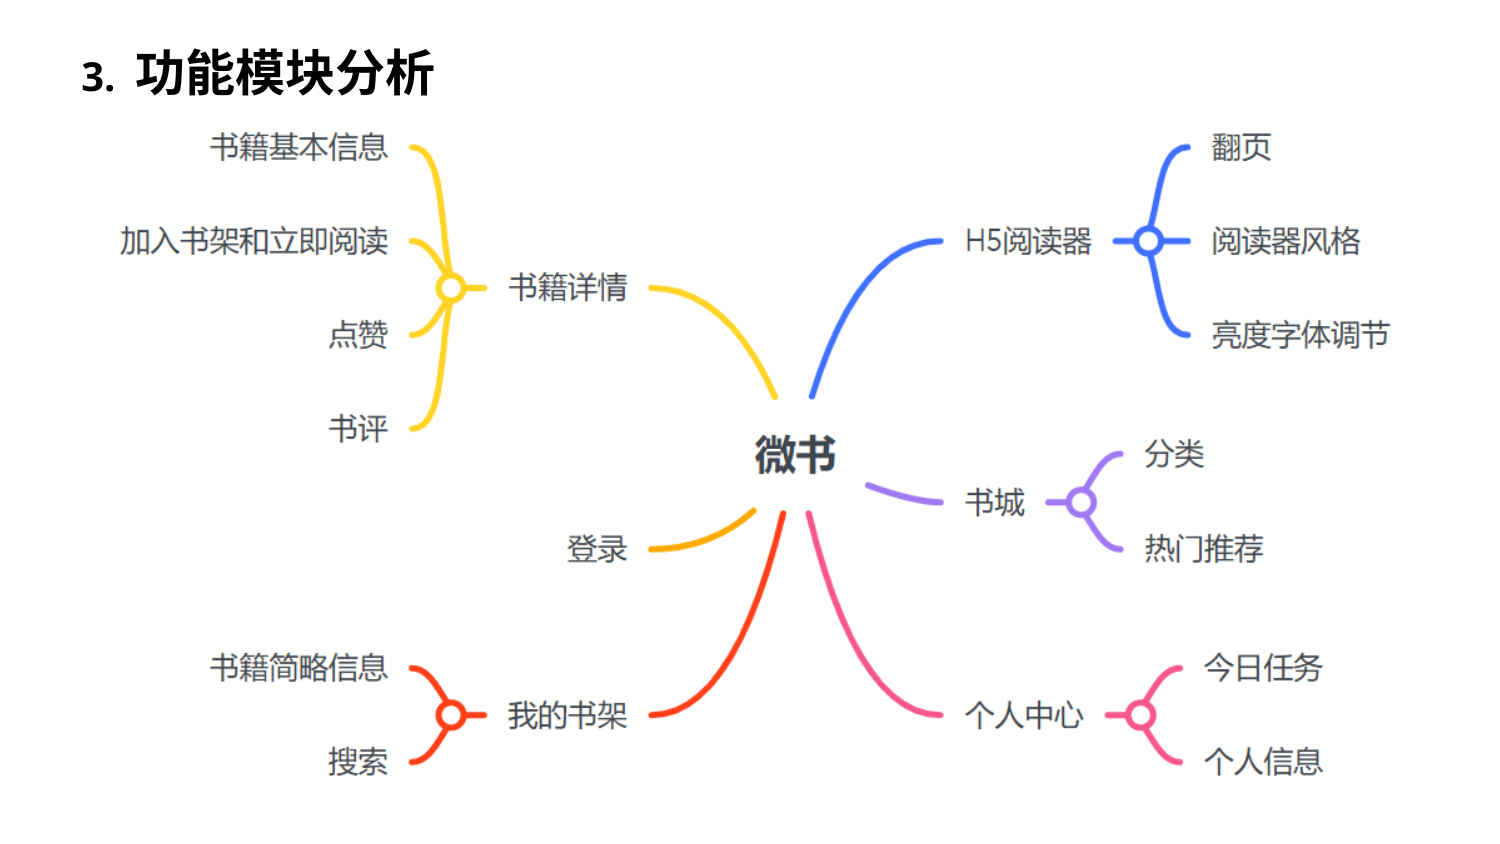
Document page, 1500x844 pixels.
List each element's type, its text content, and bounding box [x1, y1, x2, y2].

text_box 3. 功能模块分析 [0, 34, 645, 126]
picture [116, 96, 1407, 822]
